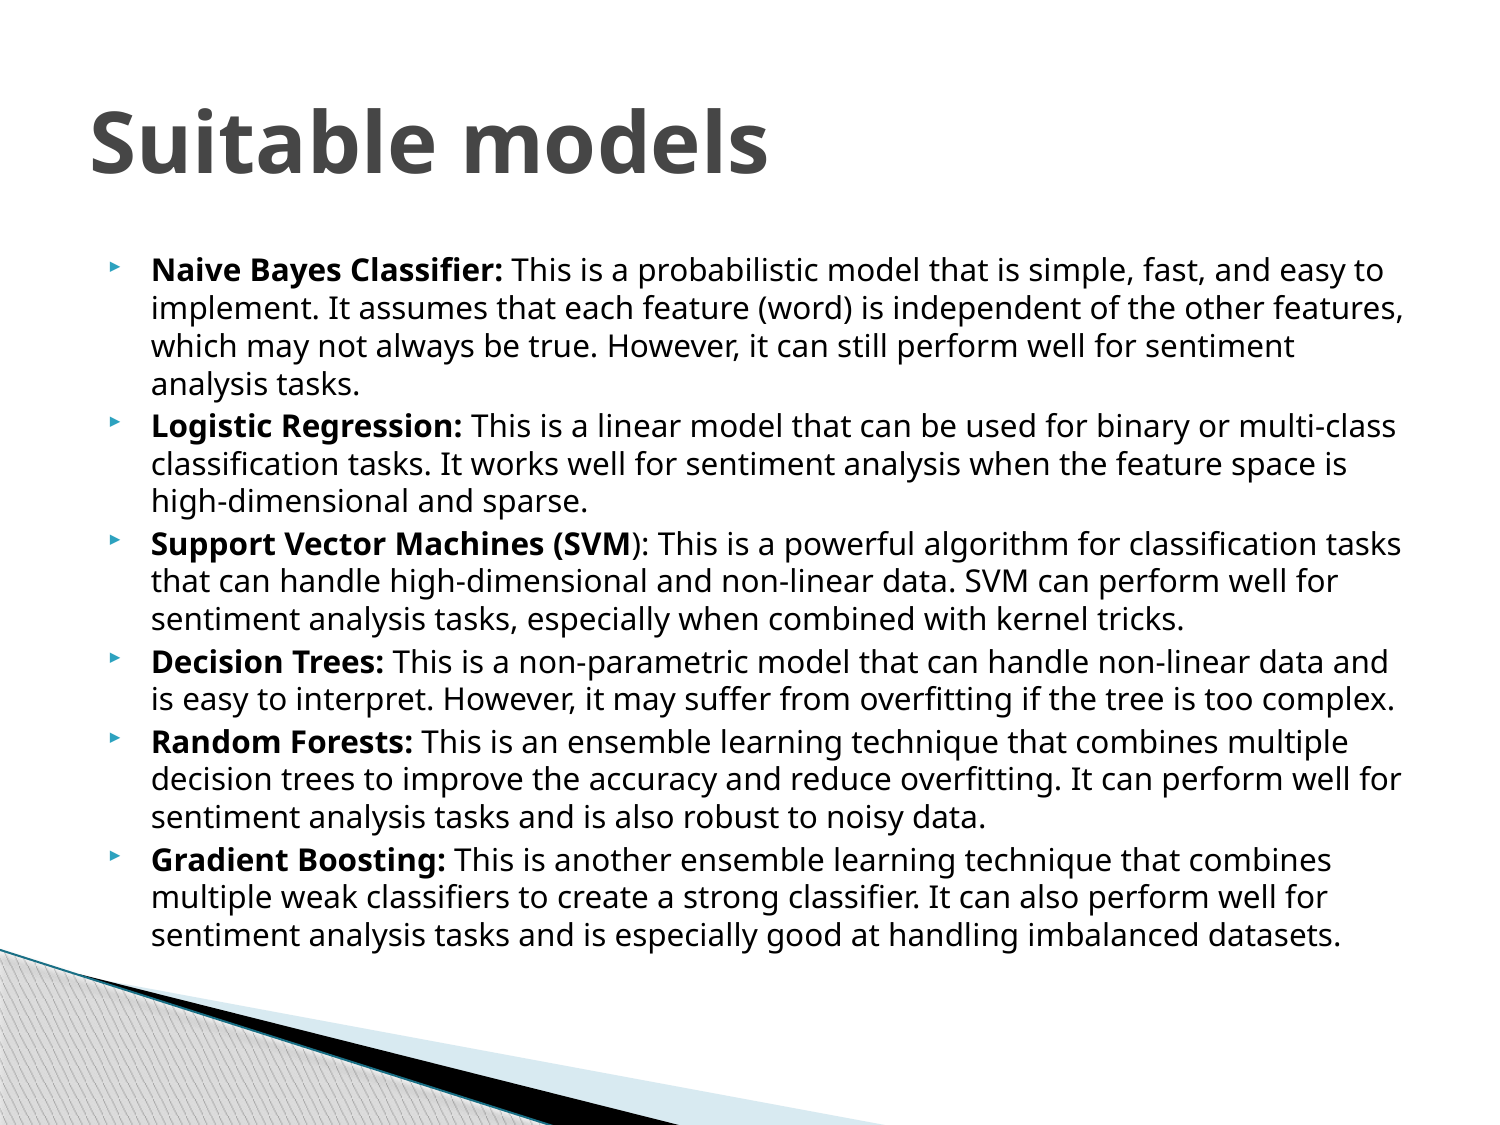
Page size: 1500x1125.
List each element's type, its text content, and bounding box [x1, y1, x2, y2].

title Suitable models [75, 45, 1425, 233]
list Naive Bayes Classifier: This is a probabilistic model that is simple, fast, and easy to implement. It assumes that each feature (word) is independent of the other features, which may not always be true. However, it can still perform well for sentiment analysis tasks. Logistic Regression: This is a linear model that can be used for binary or multi-class classification tasks. It works well for sentiment analysis when the feature space is high-dimensional and sparse. Support Vector Machines (SVM): This is a powerful algorithm for classification tasks that can handle high-dimensional and non-linear data. SVM can perform well for sentiment analysis tasks, especially when combined with kernel tricks. Decision Trees: This is a non-parametric model that can handle non-linear data and is easy to interpret. However, it may suffer from overfitting if the tree is too complex. Random Forests: This is an ensemble learning technique that combines multiple decision trees to improve the accuracy and reduce overfitting. It can perform well for sentiment analysis tasks and is also robust to noisy data. Gradient Boosting: This is another ensemble learning technique that combines multiple weak classifiers to create a strong classifier. It can also perform well for sentiment analysis tasks and is especially good at handling imbalanced datasets. [75, 243, 1425, 986]
